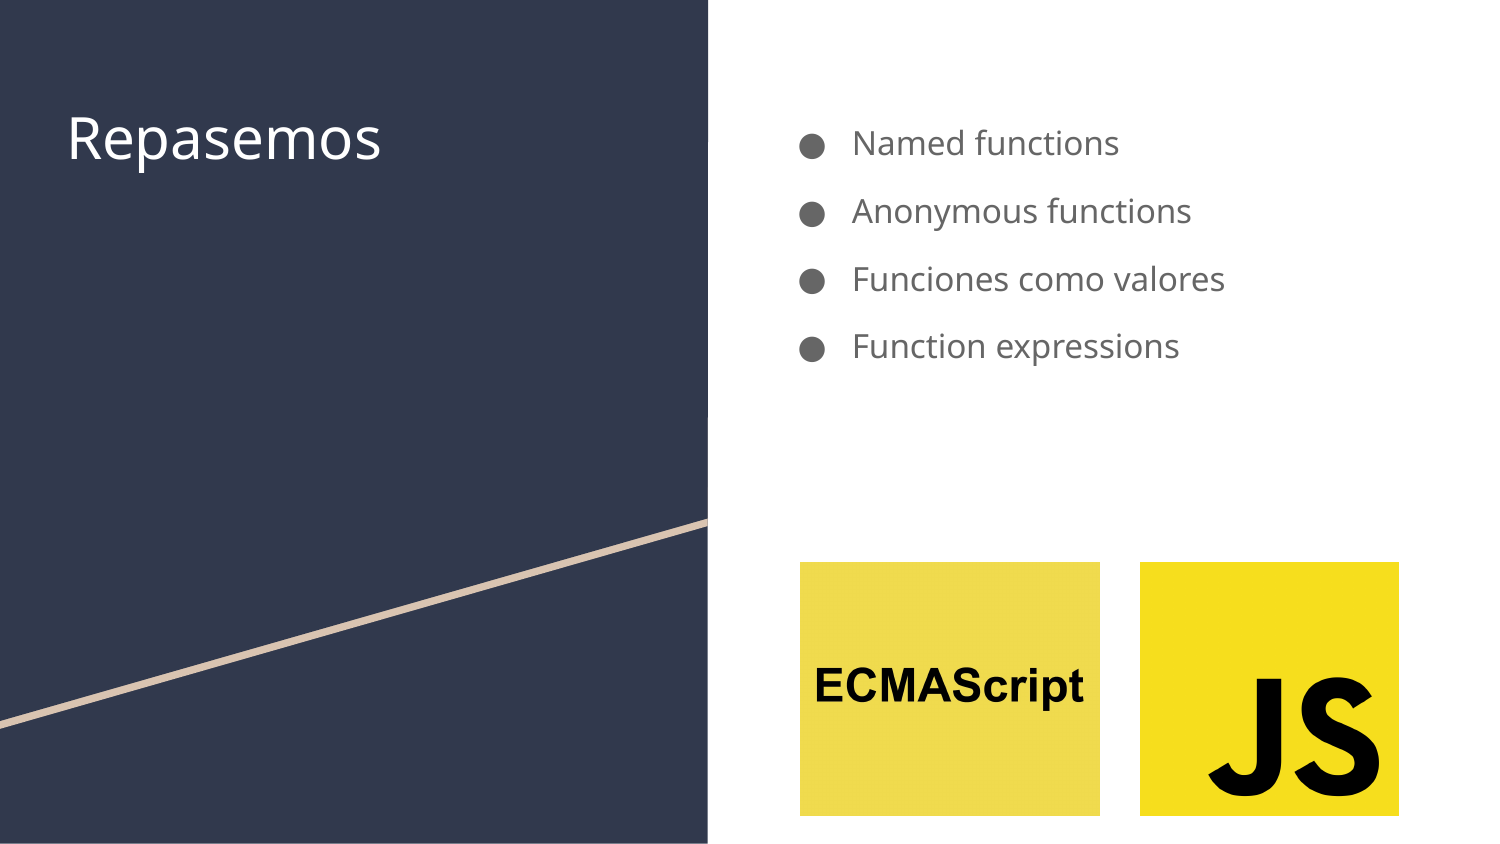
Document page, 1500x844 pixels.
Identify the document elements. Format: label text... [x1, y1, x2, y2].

picture [800, 562, 1100, 816]
title Repasemos [51, 82, 660, 494]
picture [1140, 562, 1399, 816]
list Named functions Anonymous functions Funciones como valores Function expressions [761, 82, 1446, 755]
